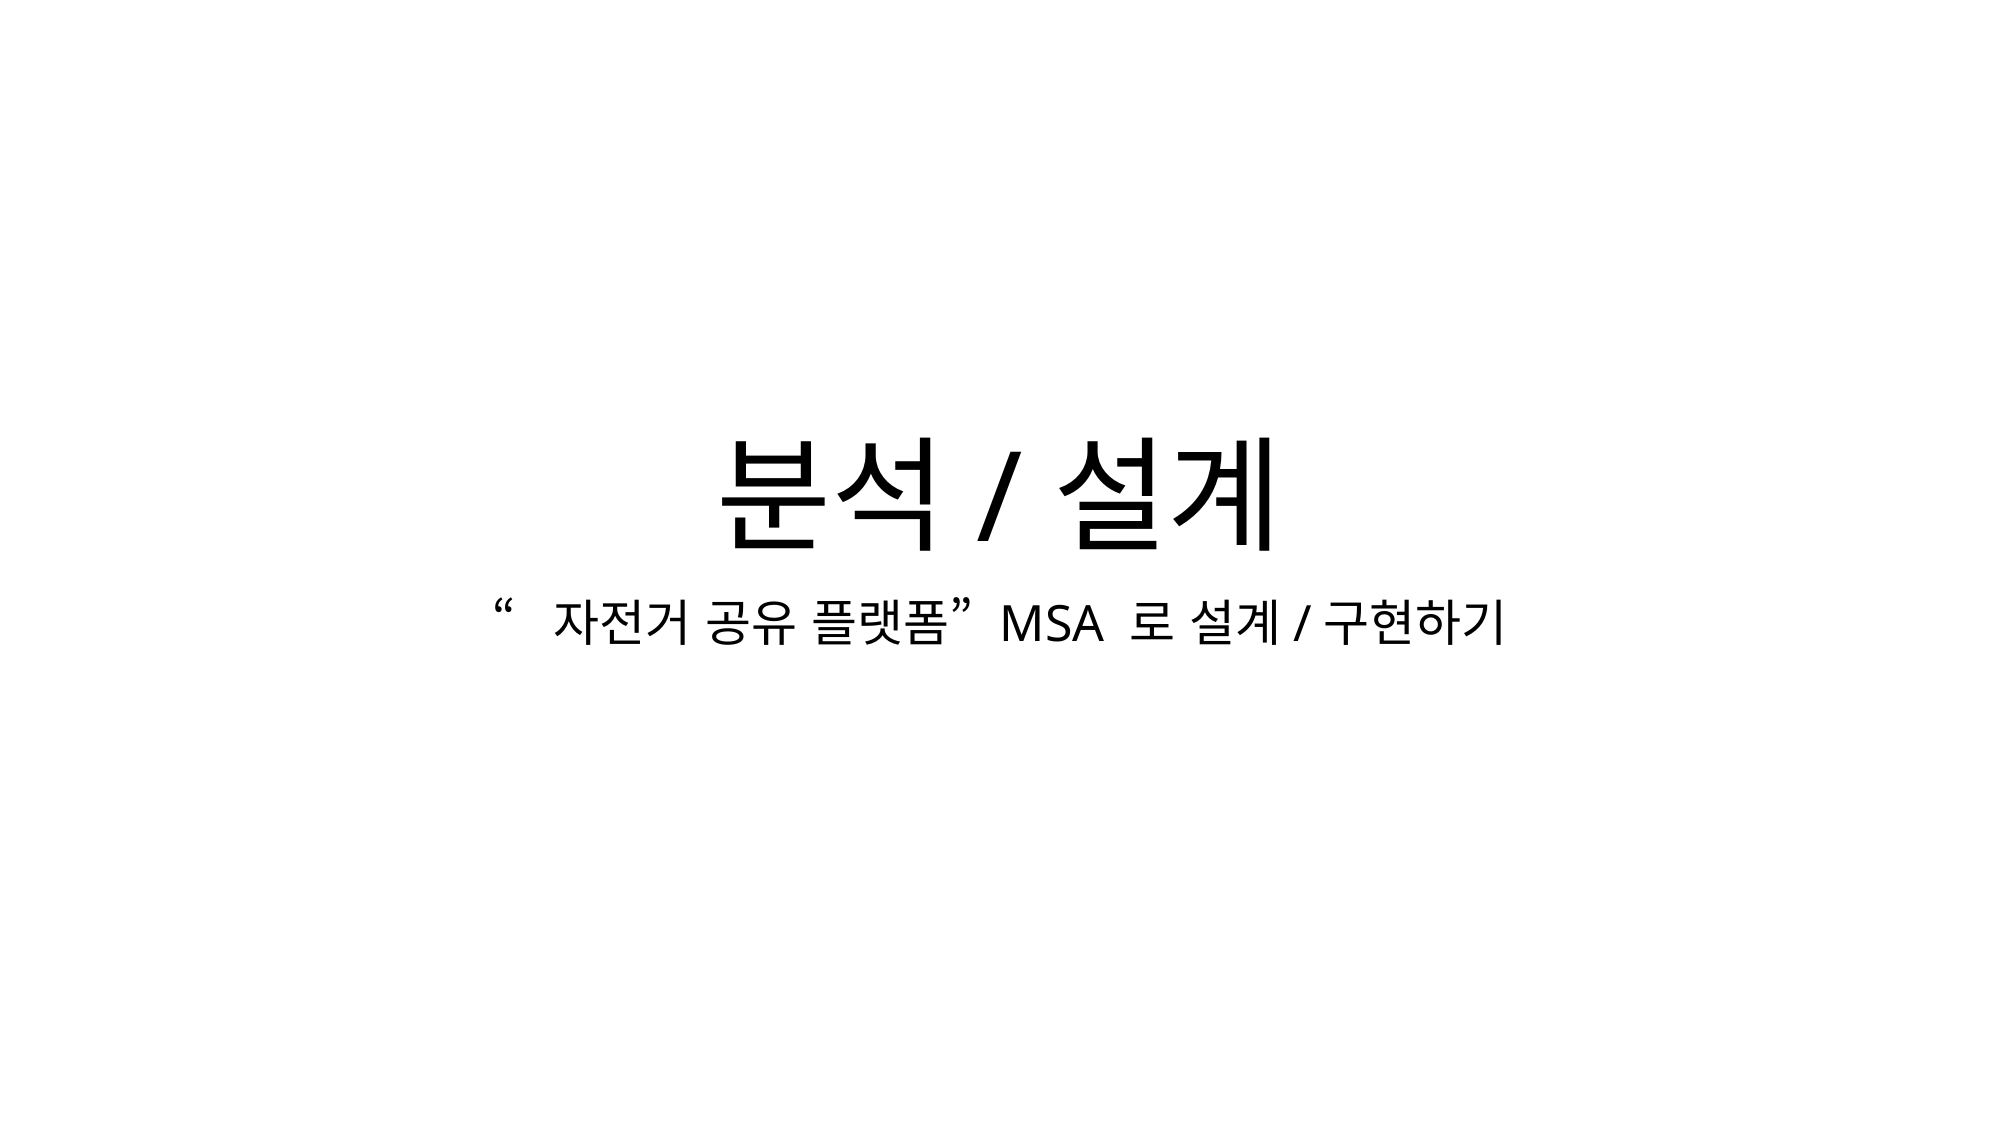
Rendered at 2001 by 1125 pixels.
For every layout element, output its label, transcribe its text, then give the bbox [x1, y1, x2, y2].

subtitle “자전거 공유 플랫폼” MSA 로 설계/구현하기 [249, 590, 1750, 863]
title 분석/설계 [249, 184, 1750, 576]
